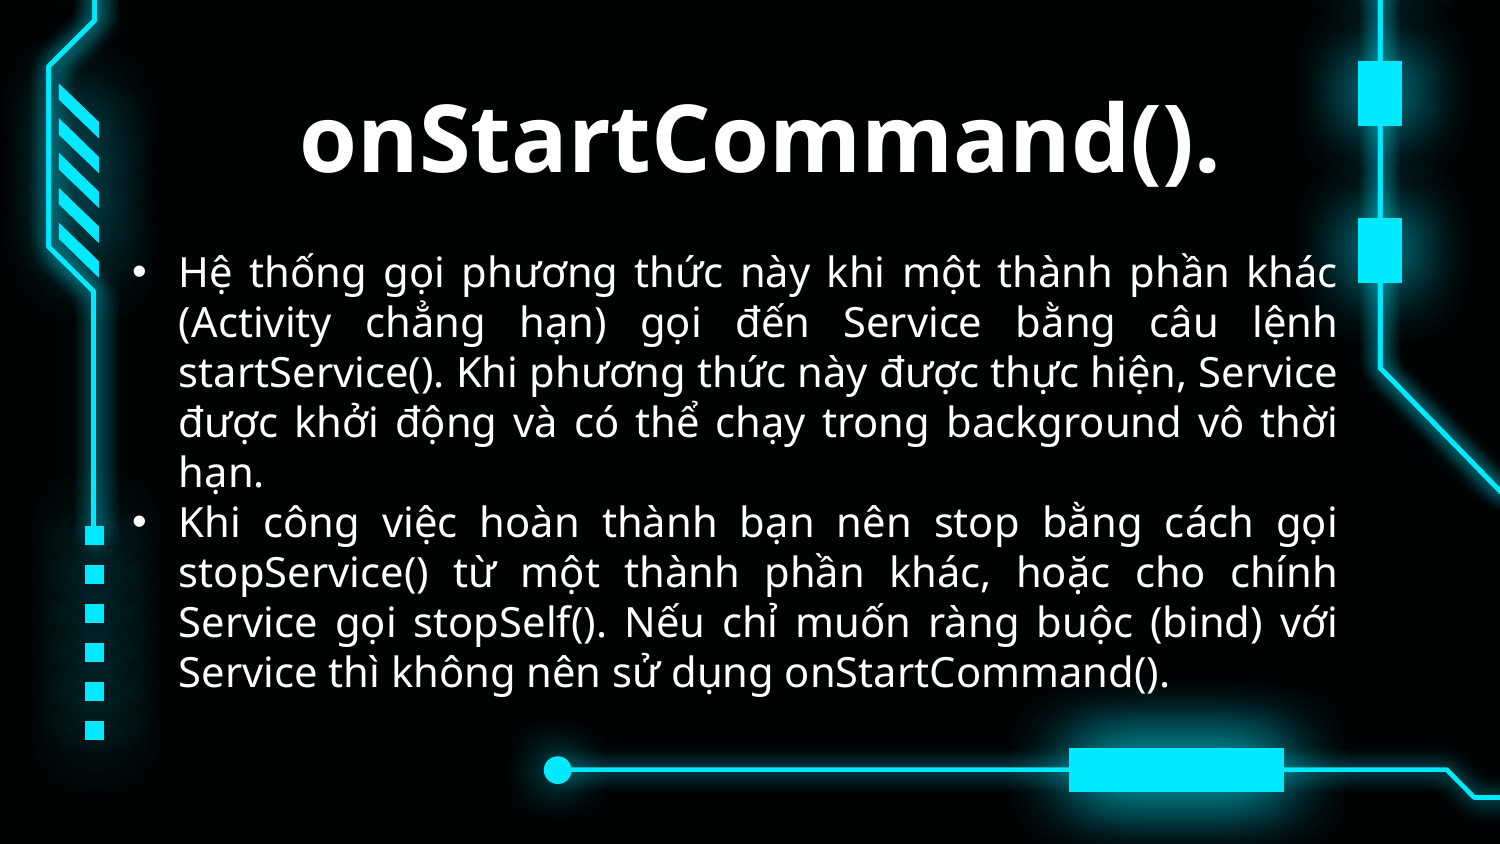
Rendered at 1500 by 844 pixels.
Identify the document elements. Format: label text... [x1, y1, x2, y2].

title onStartCommand(). [116, 88, 1404, 295]
subtitle Hệ thống gọi phương thức này khi một thành phần khác (Activity chẳng hạn) gọi đến Service bằng câu lệnh startService(). Khi phương thức này được thực hiện, Service được khởi động và có thể chạy trong background vô thời hạn. Khi công việc hoàn thành bạn nên stop bằng cách gọi stopService() từ một thành phần khác, hoặc cho chính Service gọi stopSelf(). Nếu chỉ muốn ràng buộc (bind) với Service thì không nên sử dụng onStartCommand(). [116, 195, 1354, 704]
